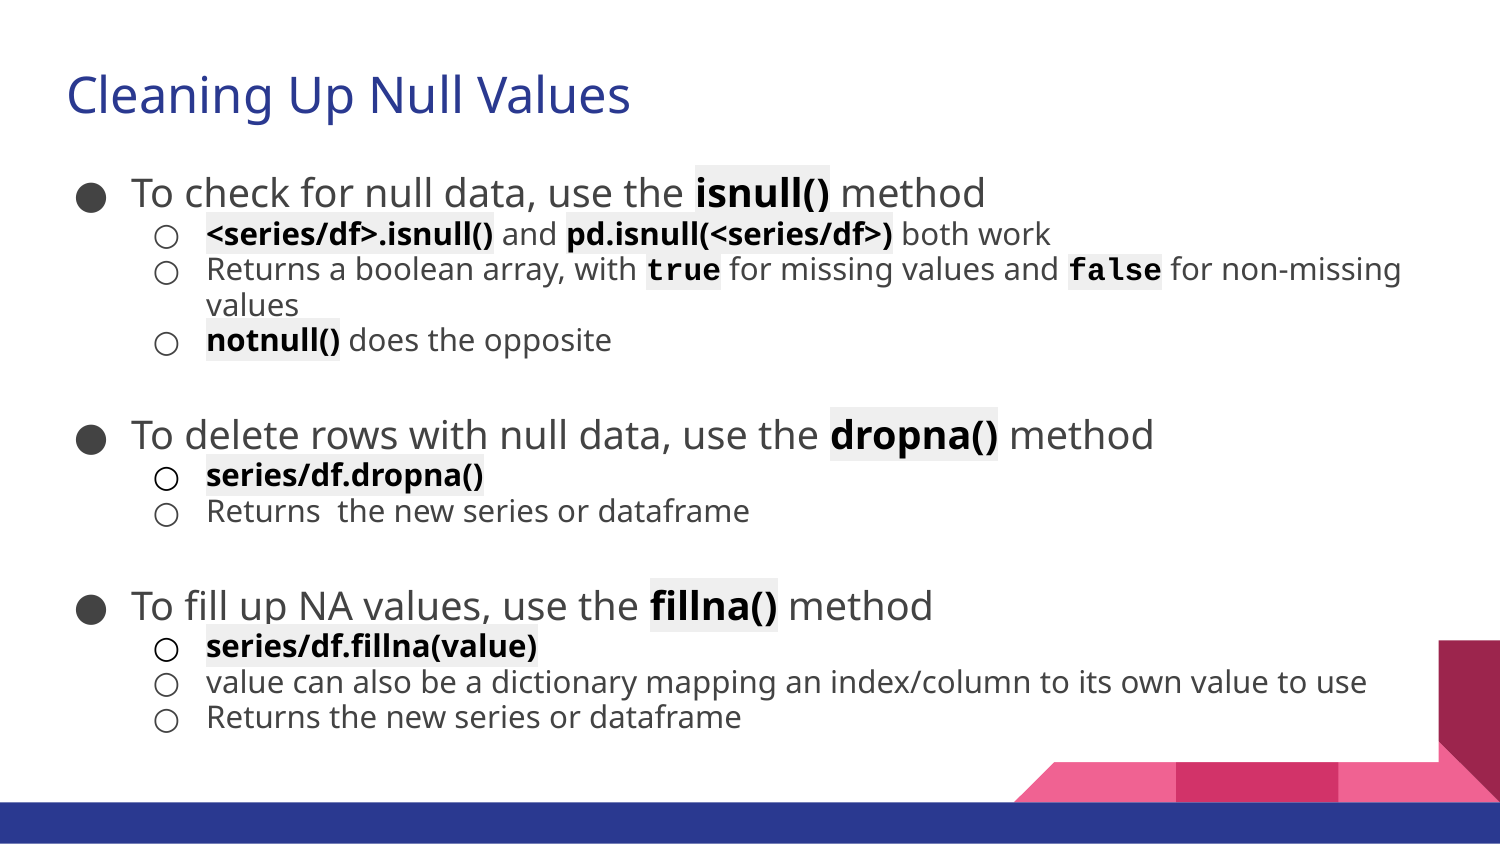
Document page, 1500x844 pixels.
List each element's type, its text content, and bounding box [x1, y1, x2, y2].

title Cleaning Up Null Values [51, 44, 1449, 145]
list To check for null data, use the isnull() method <series/df>.isnull() and pd.isnull(<series/df>) both work Returns a boolean array, with true for missing values and false for non-missing values notnull() does the opposite To delete rows with null data, use the dropna() method series/df.dropna() Returns the new series or dataframe To fill up NA values, use the fillna() method series/df.fillna(value) value can also be a dictionary mapping an index/column to its own value to use Returns the new series or dataframe [40, 156, 1439, 763]
